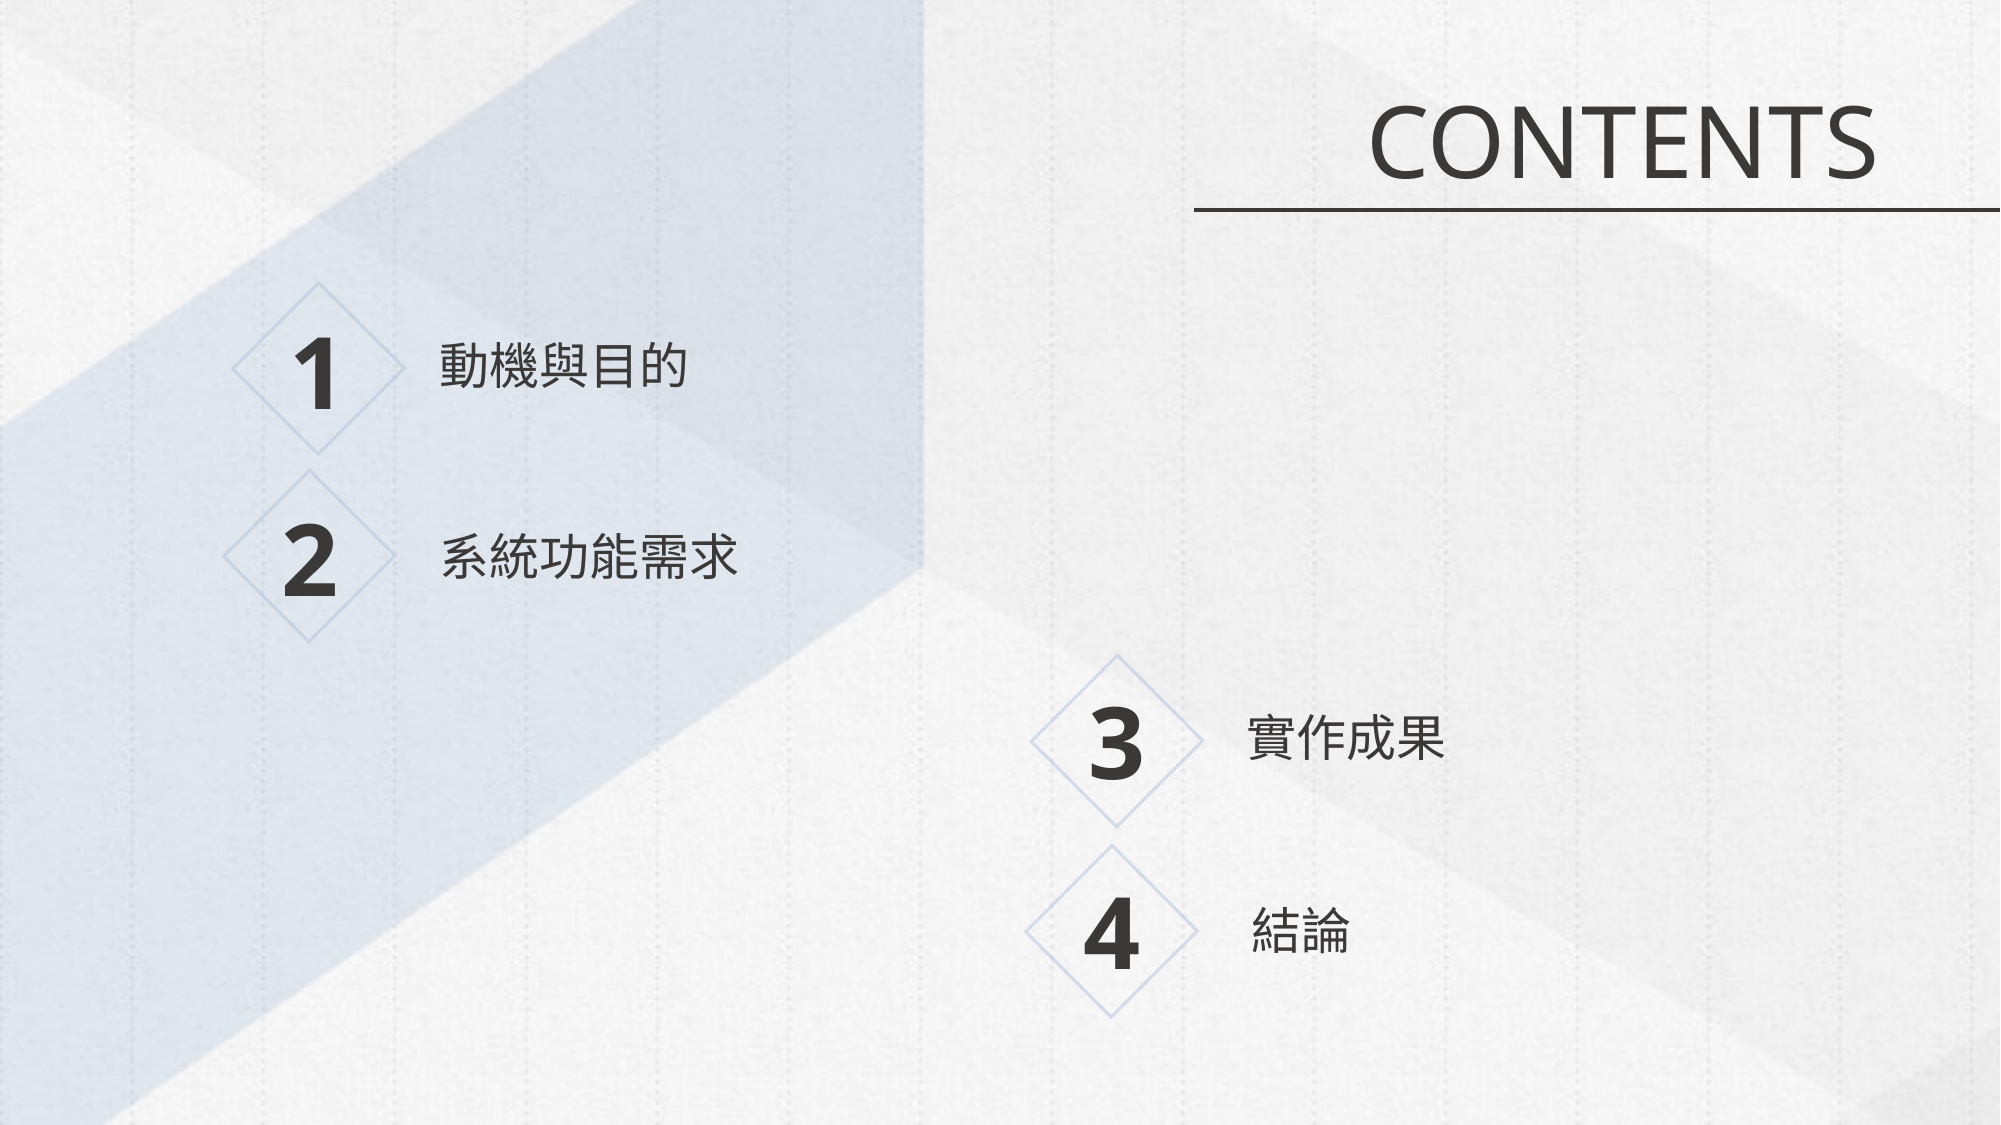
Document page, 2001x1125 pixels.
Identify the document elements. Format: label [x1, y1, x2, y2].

text_box [1168, 71, 2000, 211]
text_box [234, 481, 883, 632]
text_box [1037, 854, 1694, 1005]
text_box [1042, 664, 1689, 815]
picture [0, 0, 2000, 1125]
text_box [243, 294, 883, 445]
